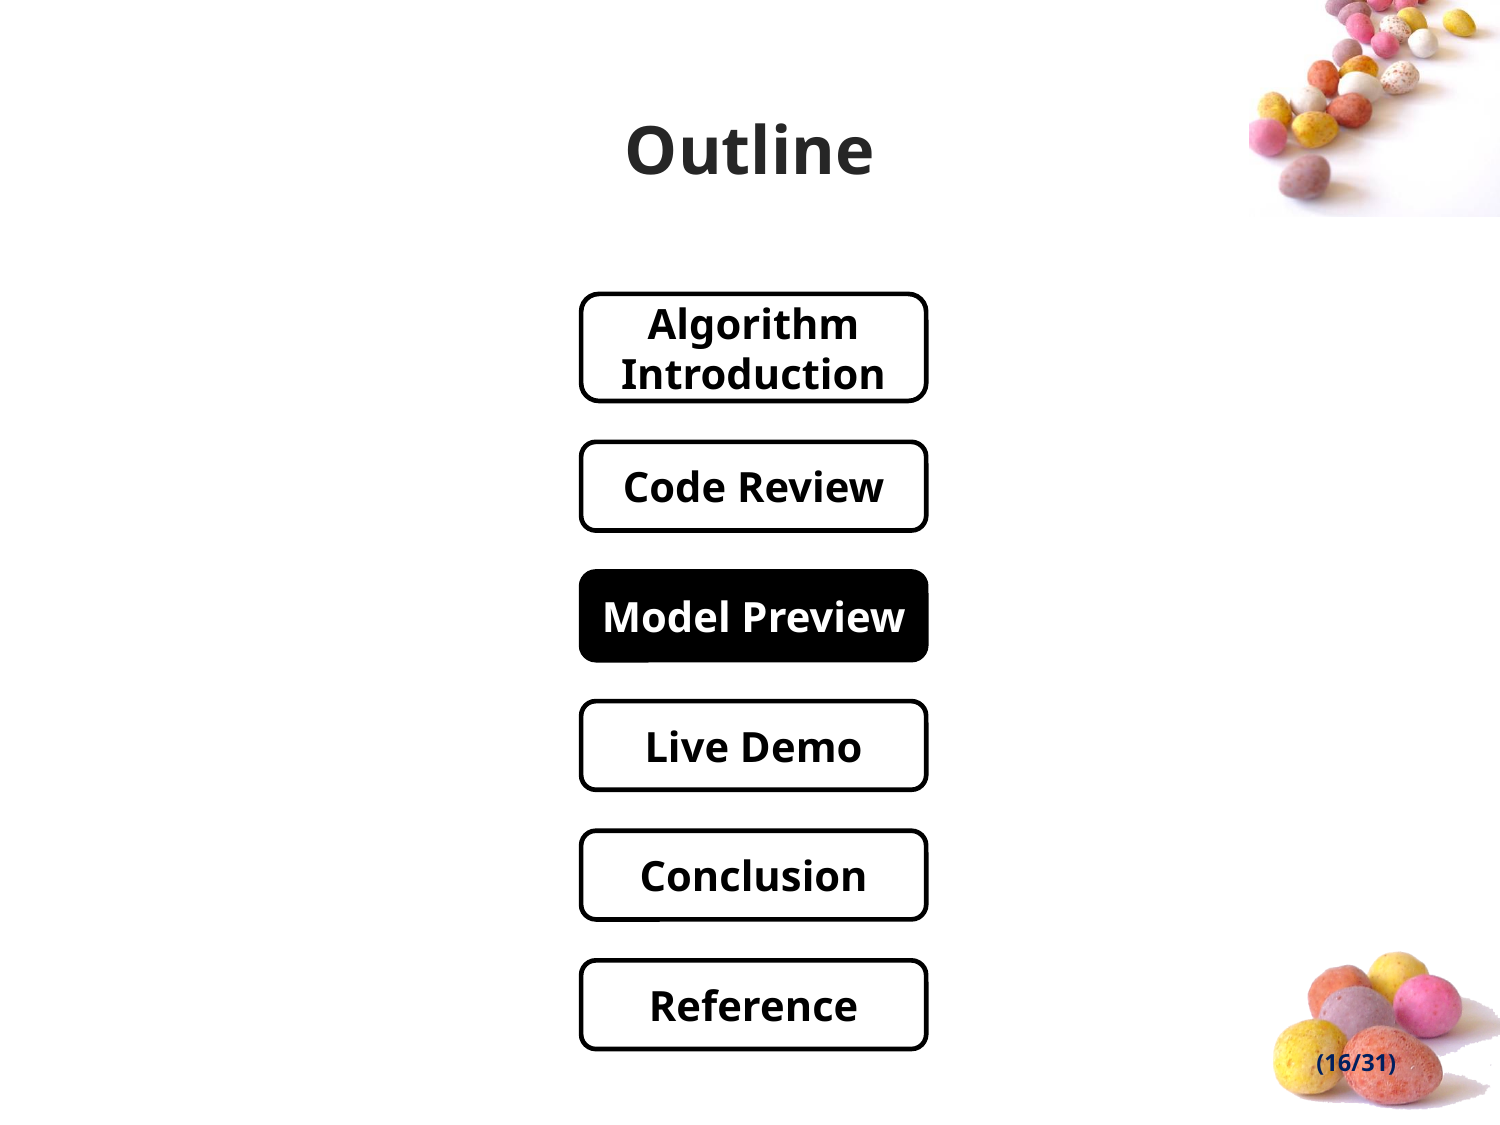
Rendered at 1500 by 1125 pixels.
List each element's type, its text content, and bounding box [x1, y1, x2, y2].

text_box Model Preview [581, 571, 927, 661]
title Outline [85, 54, 1415, 243]
text_box Conclusion [581, 830, 927, 920]
picture [1249, 0, 1500, 217]
text_box Algorithm Introduction [581, 293, 927, 401]
picture [1250, 944, 1500, 1125]
text_box Reference [581, 960, 927, 1050]
text_box Code Review [581, 441, 927, 531]
text_box Live Demo [581, 701, 927, 790]
